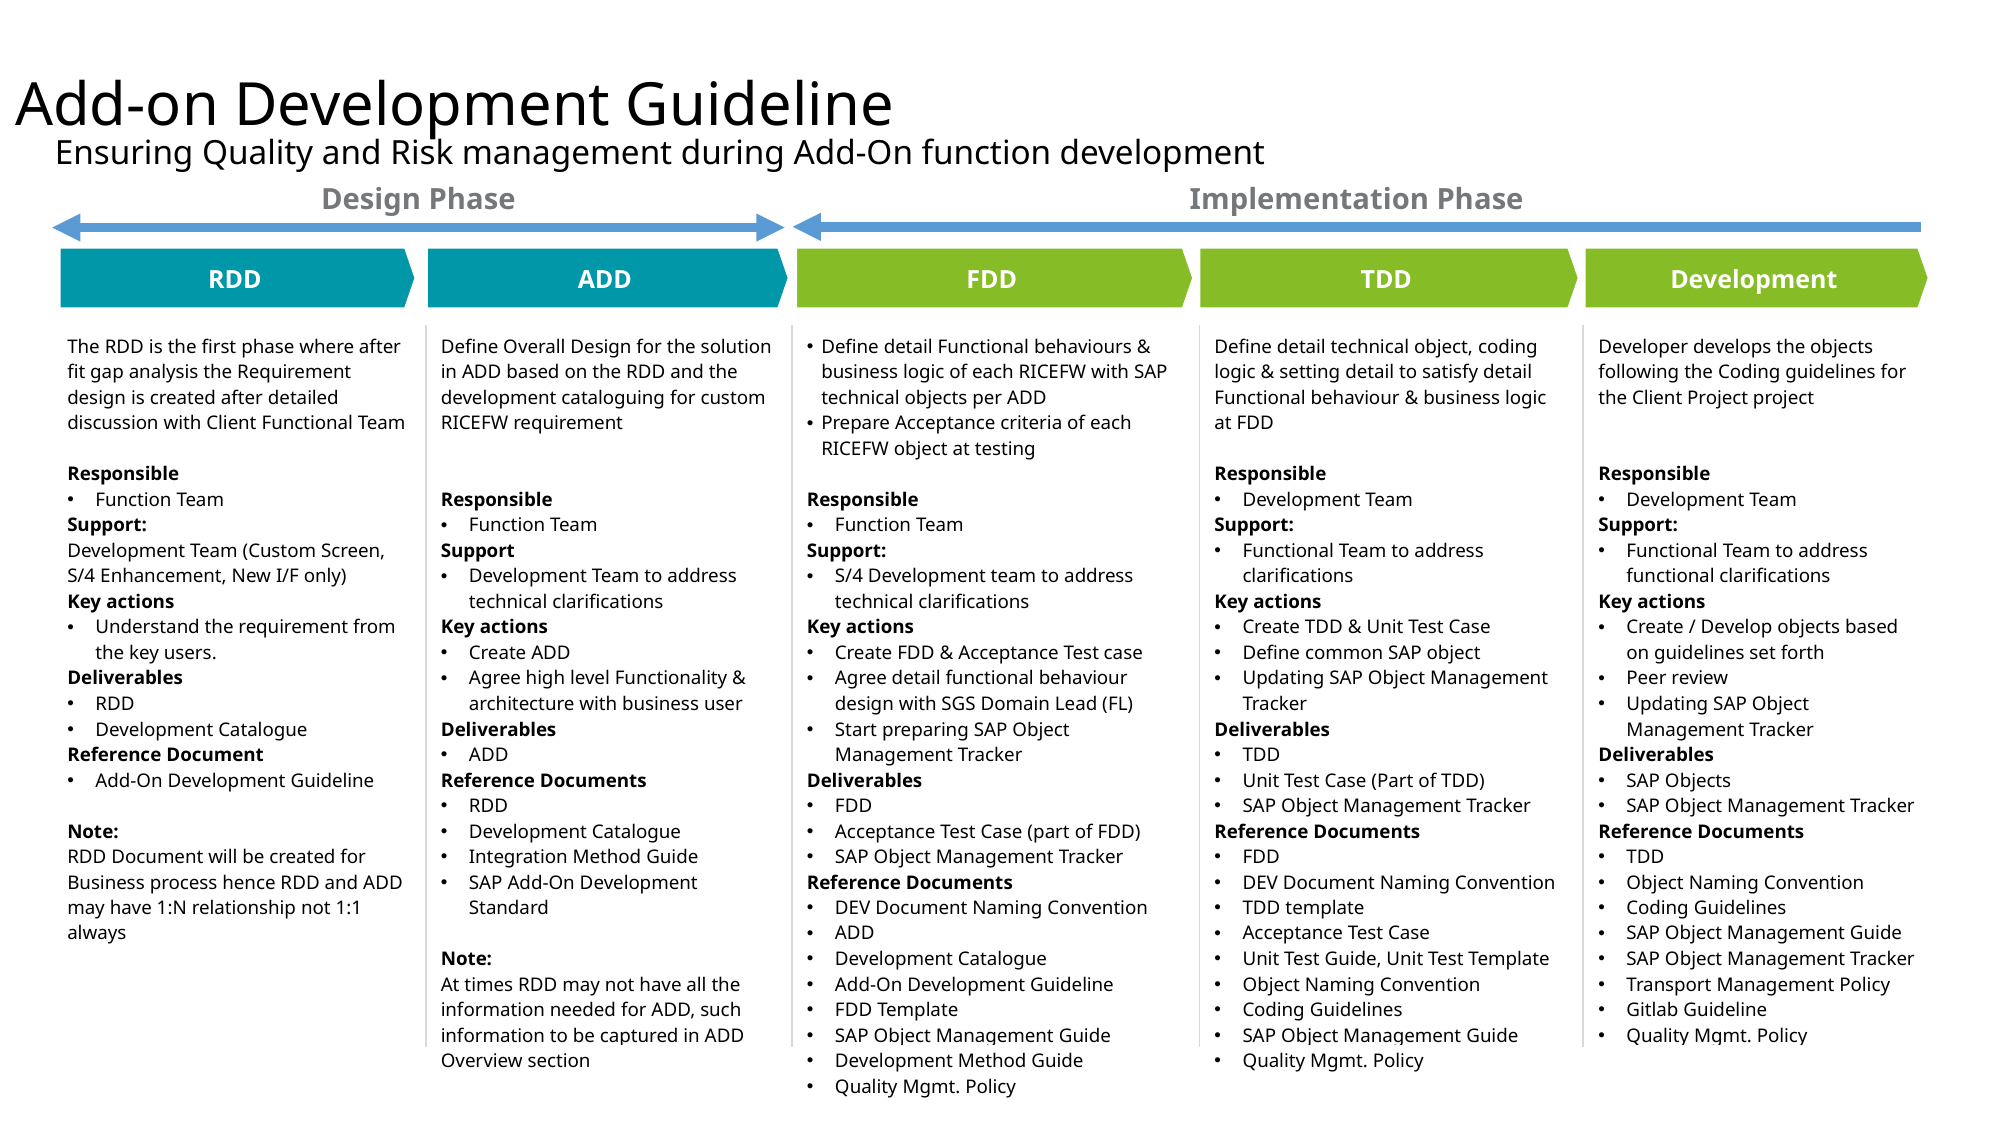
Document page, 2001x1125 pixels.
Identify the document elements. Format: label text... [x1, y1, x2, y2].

text_box TDD [1197, 245, 1582, 311]
table_header Define Overall Design for the solution in ADD based on the RDD and the development cataloguing for custom RICEFW requirement Responsible Function Team Support Development Team to address technical clarifications Key actions Create ADD Agree high level Functionality & architecture with business user Deliverables ADD Reference Documents RDD Development Catalogue Integration Method Guide SAP Add-On Development Standard Note: At times RDD may not have all the information needed for ADD, such information to be captured in ADD Overview section [427, 327, 791, 1045]
text_box ADD [424, 245, 791, 311]
table_header Define detail Functional behaviours & business logic of each RICEFW with SAP technical objects per ADD Prepare Acceptance criteria of each RICEFW object at testing Responsible Function Team Support: S/4 Development team to address technical clarifications Key actions Create FDD & Acceptance Test case Agree detail functional behaviour design with SGS Domain Lead (FL) Start preparing SAP Object Management Tracker Deliverables FDD Acceptance Test Case (part of FDD) SAP Object Management Tracker Reference Documents DEV Document Naming Convention ADD Development Catalogue Add-On Development Guideline FDD Template SAP Object Management Guide Development Method Guide Quality Mgmt. Policy [793, 327, 1199, 1045]
text_box RDD [57, 245, 418, 311]
table_header Define detail technical object, coding logic & setting detail to satisfy detail Functional behaviour & business logic at FDD Responsible Development Team Support: Functional Team to address clarifications Key actions Create TDD & Unit Test Case Define common SAP object Updating SAP Object Management Tracker Deliverables TDD Unit Test Case (Part of TDD) SAP Object Management Tracker Reference Documents FDD DEV Document Naming Convention TDD template Acceptance Test Case Unit Test Guide, Unit Test Template Object Naming Convention Coding Guidelines SAP Object Management Guide Quality Mgmt. Policy [1200, 327, 1582, 1045]
table_header The RDD is the first phase where after fit gap analysis the Requirement design is created after detailed discussion with Client Functional Team Responsible Function Team Support: Development Team (Custom Screen, S/4 Enhancement, New I/F only) Key actions Understand the requirement from the key users. Deliverables RDD Development Catalogue Reference Document Add-On Development Guideline Note: RDD Document will be created for Business process hence RDD and ADD may have 1:N relationship not 1:1 always [53, 327, 425, 1045]
text_box FDD [793, 245, 1196, 311]
text_box Ensuring Quality and Risk management during Add-On function development [55, 127, 1901, 252]
title Add-on Development Guideline [0, 59, 1888, 148]
table_header Developer develops the objects following the Coding guidelines for the Client Project project Responsible Development Team Support: Functional Team to address functional clarifications Key actions Create / Develop objects based on guidelines set forth Peer review Updating SAP Object Management Tracker Deliverables SAP Objects SAP Object Management Tracker Reference Documents TDD Object Naming Convention Coding Guidelines SAP Object Management Guide SAP Object Management Tracker Transport Management Policy Gitlab Guideline Quality Mgmt. Policy [1584, 327, 1934, 1045]
text_box Development [1582, 245, 1931, 311]
